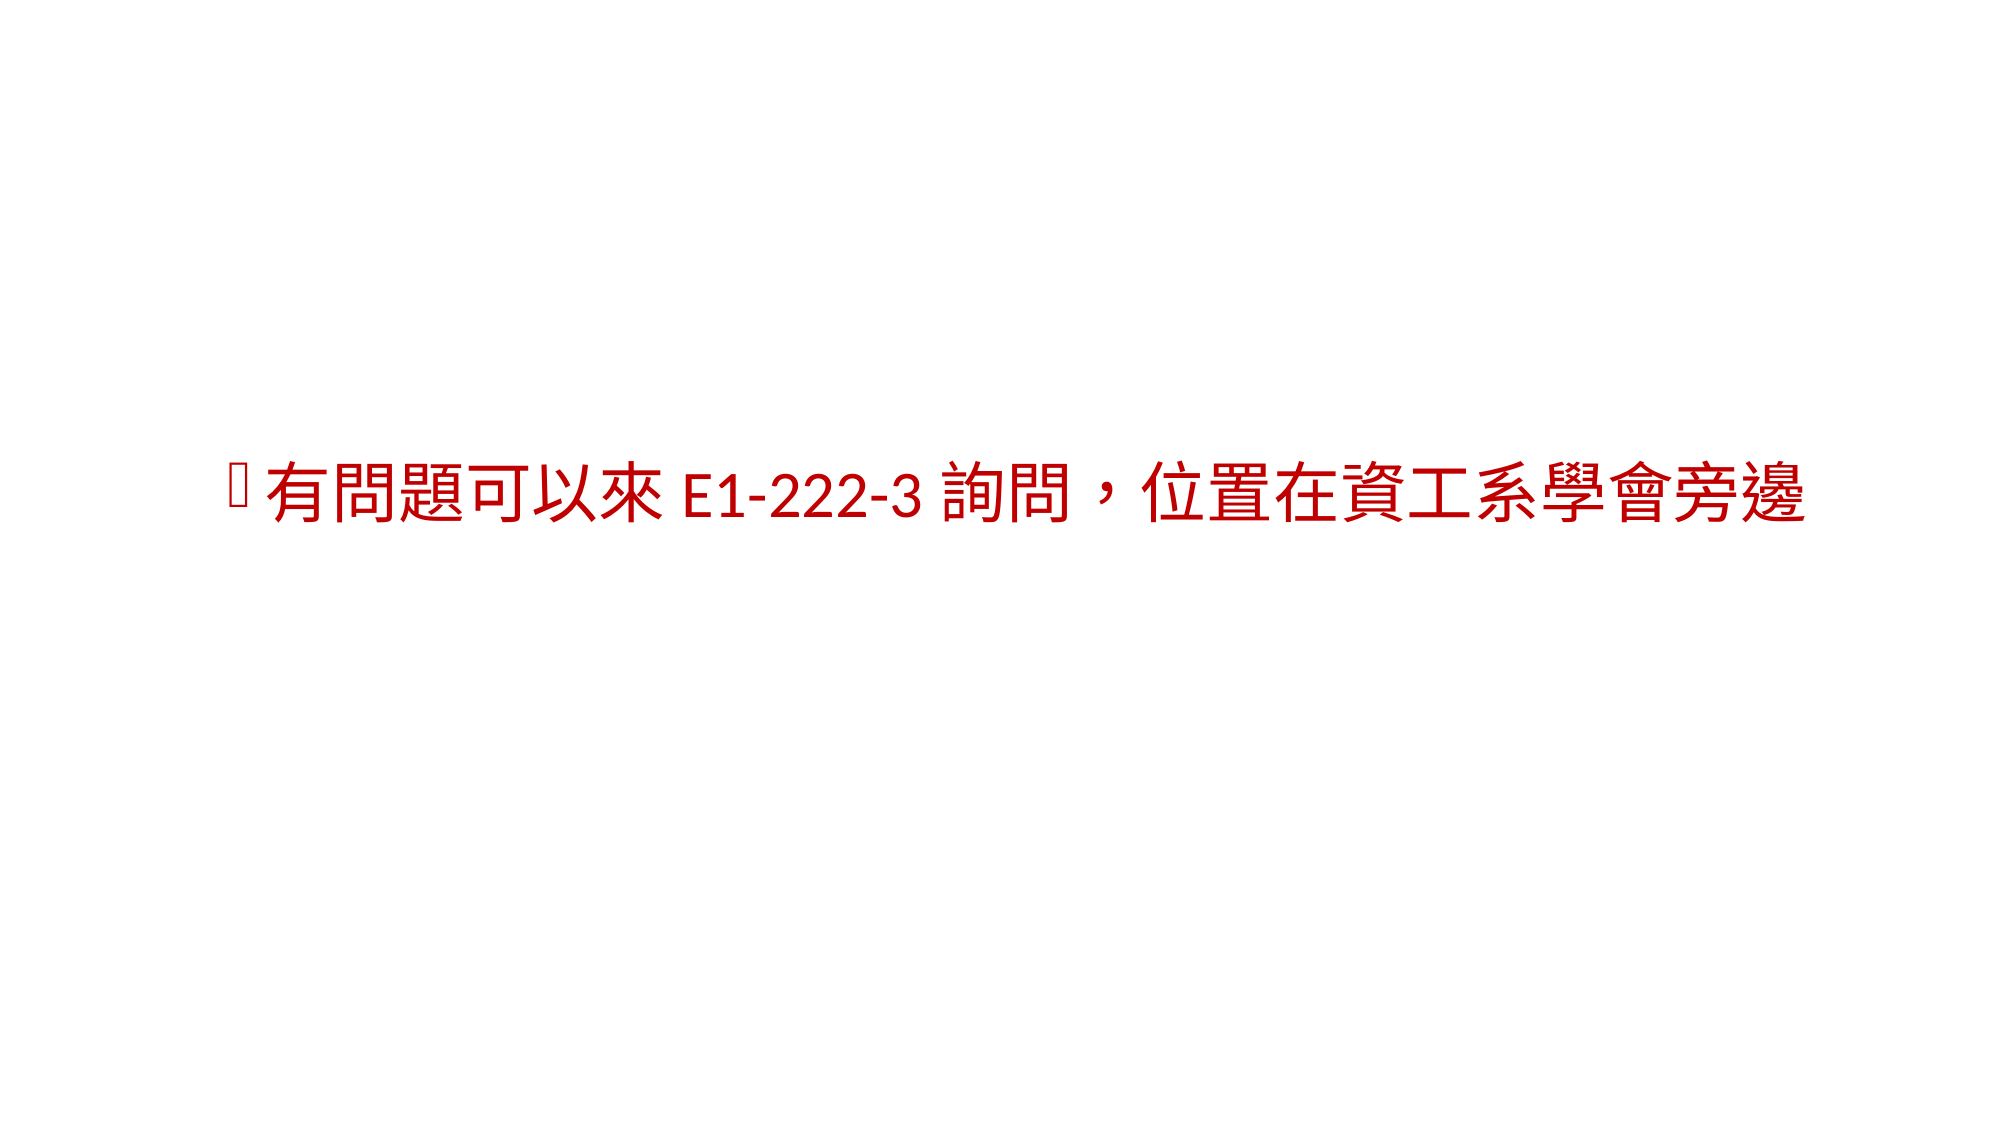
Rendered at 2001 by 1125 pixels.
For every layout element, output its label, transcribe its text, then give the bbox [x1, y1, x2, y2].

list 有問題可以來E1-222-3詢問，位置在資工系學會旁邊 [212, 452, 1938, 1125]
